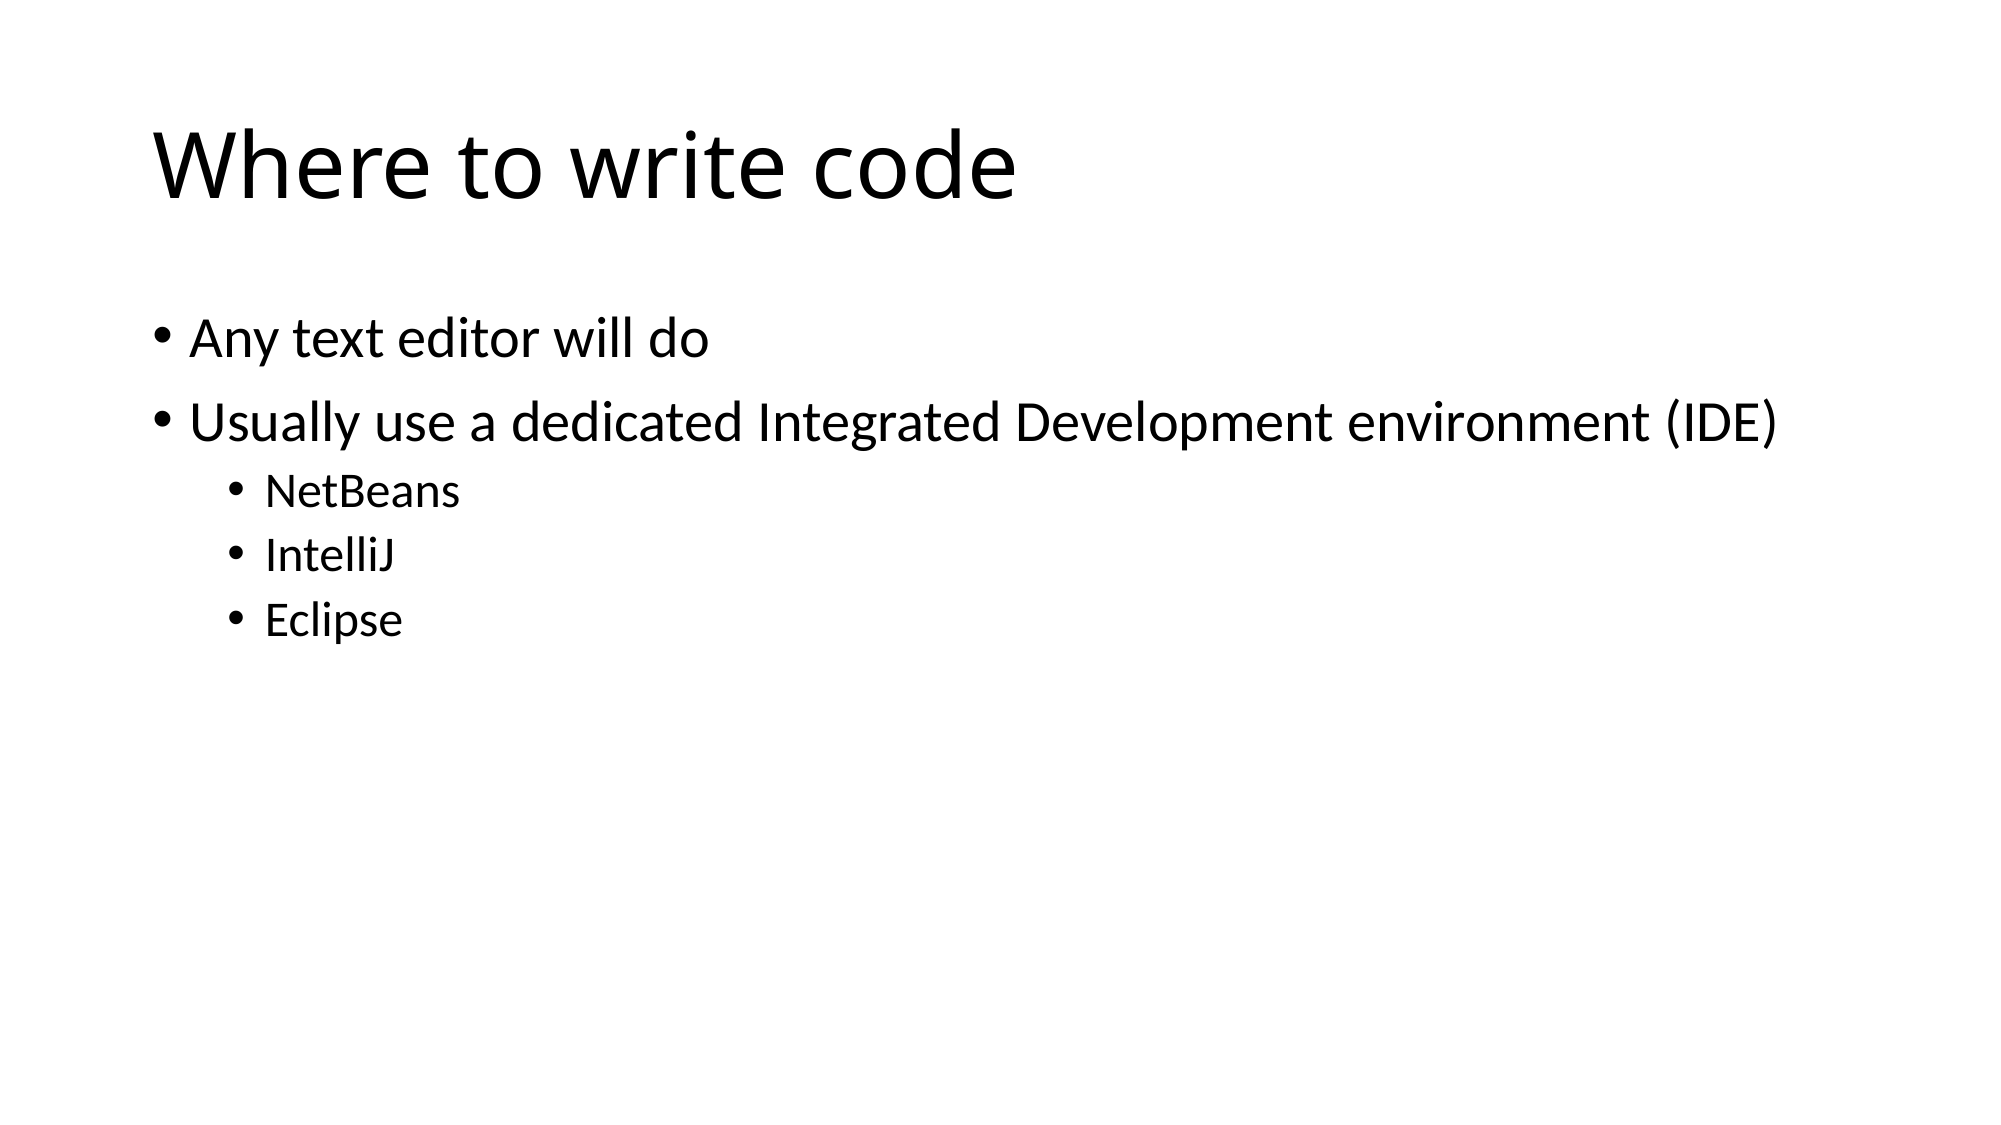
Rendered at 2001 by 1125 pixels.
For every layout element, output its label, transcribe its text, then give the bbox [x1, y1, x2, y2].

list Any text editor will do Usually use a dedicated Integrated Development environment (IDE) NetBeans IntelliJ Eclipse [137, 299, 1863, 1014]
title Where to write code [137, 59, 1863, 278]
